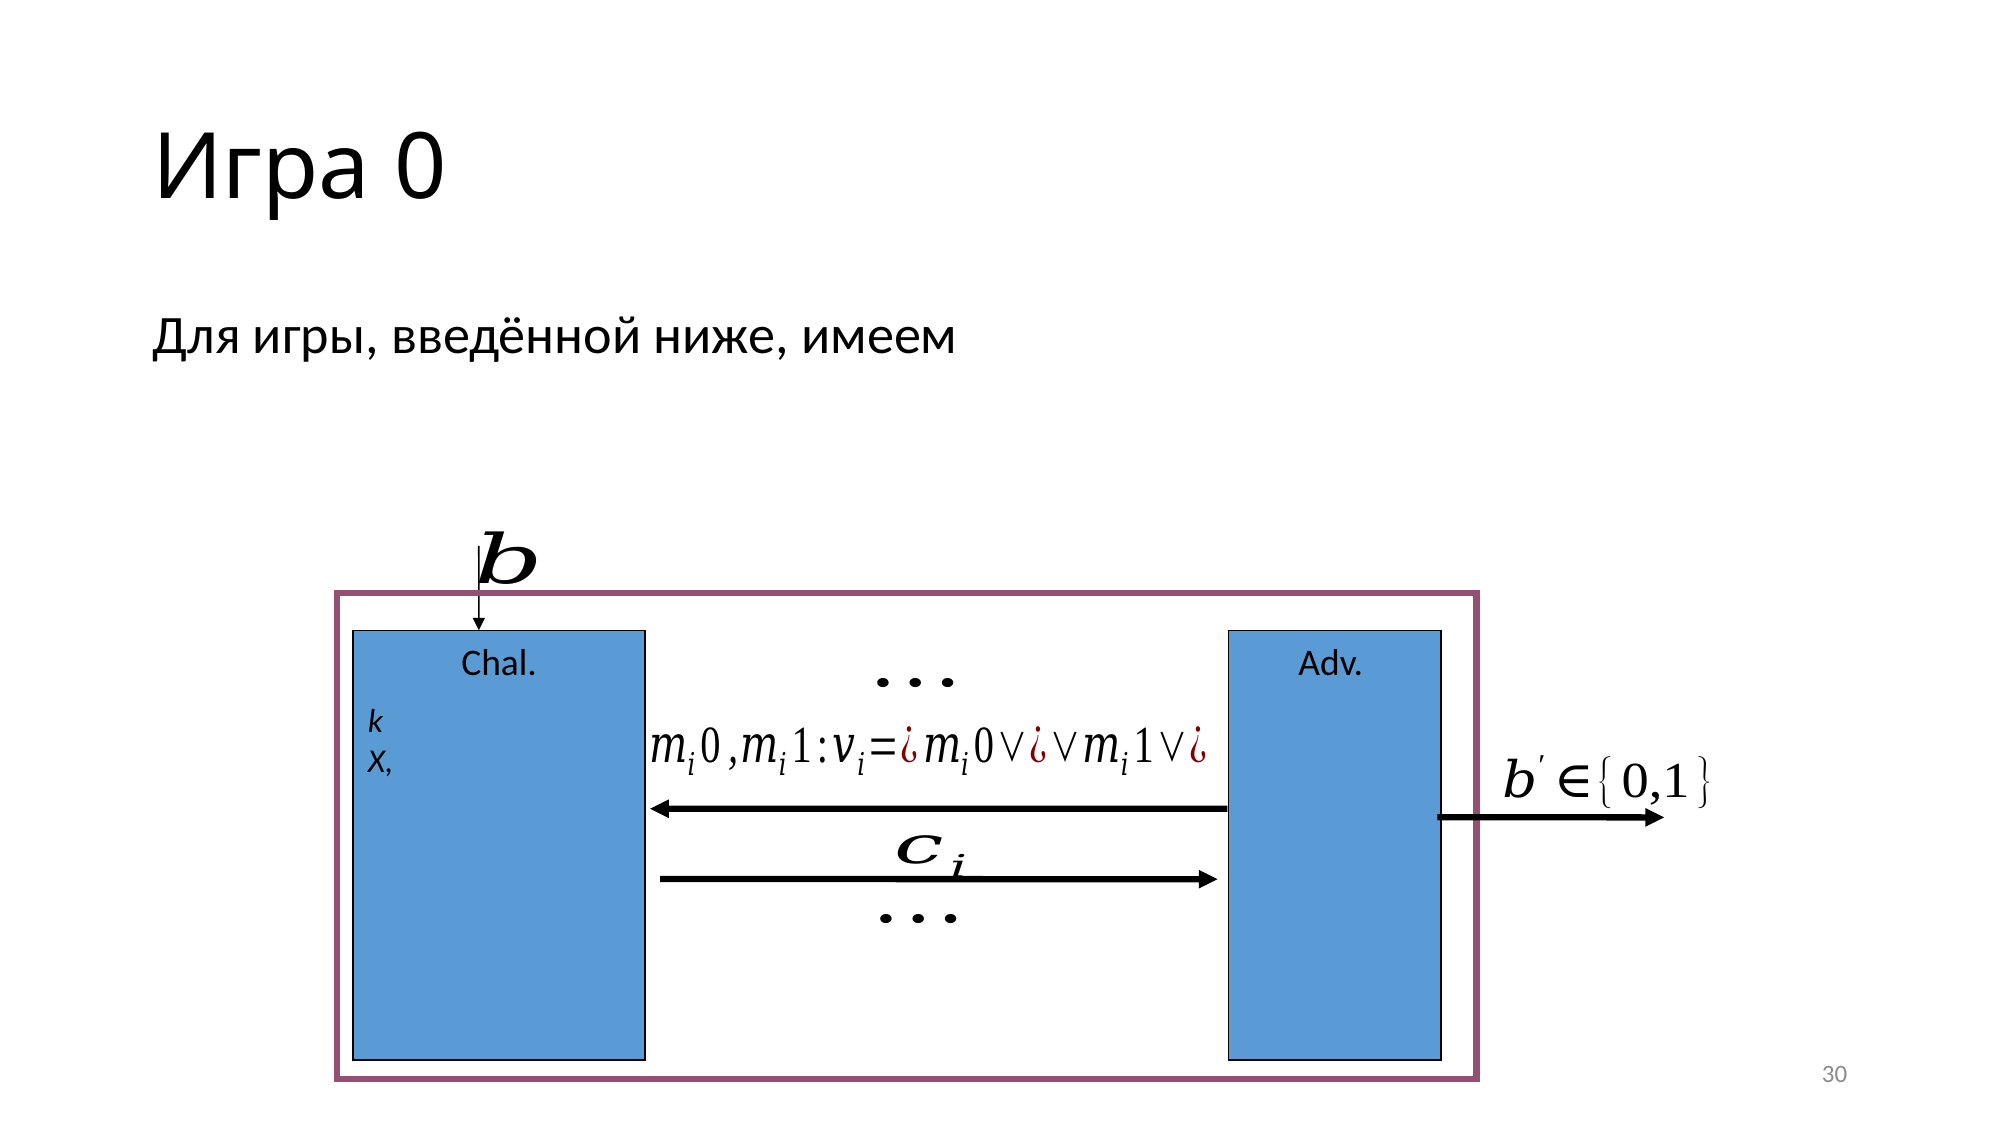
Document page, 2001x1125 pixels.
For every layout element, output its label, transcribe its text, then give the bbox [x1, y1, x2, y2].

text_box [659, 818, 1218, 884]
title Игра 0 [137, 59, 1863, 278]
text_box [1437, 747, 1717, 818]
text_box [649, 716, 1228, 809]
slide_number 30 [1412, 1042, 1863, 1103]
text_box [337, 592, 1477, 1080]
